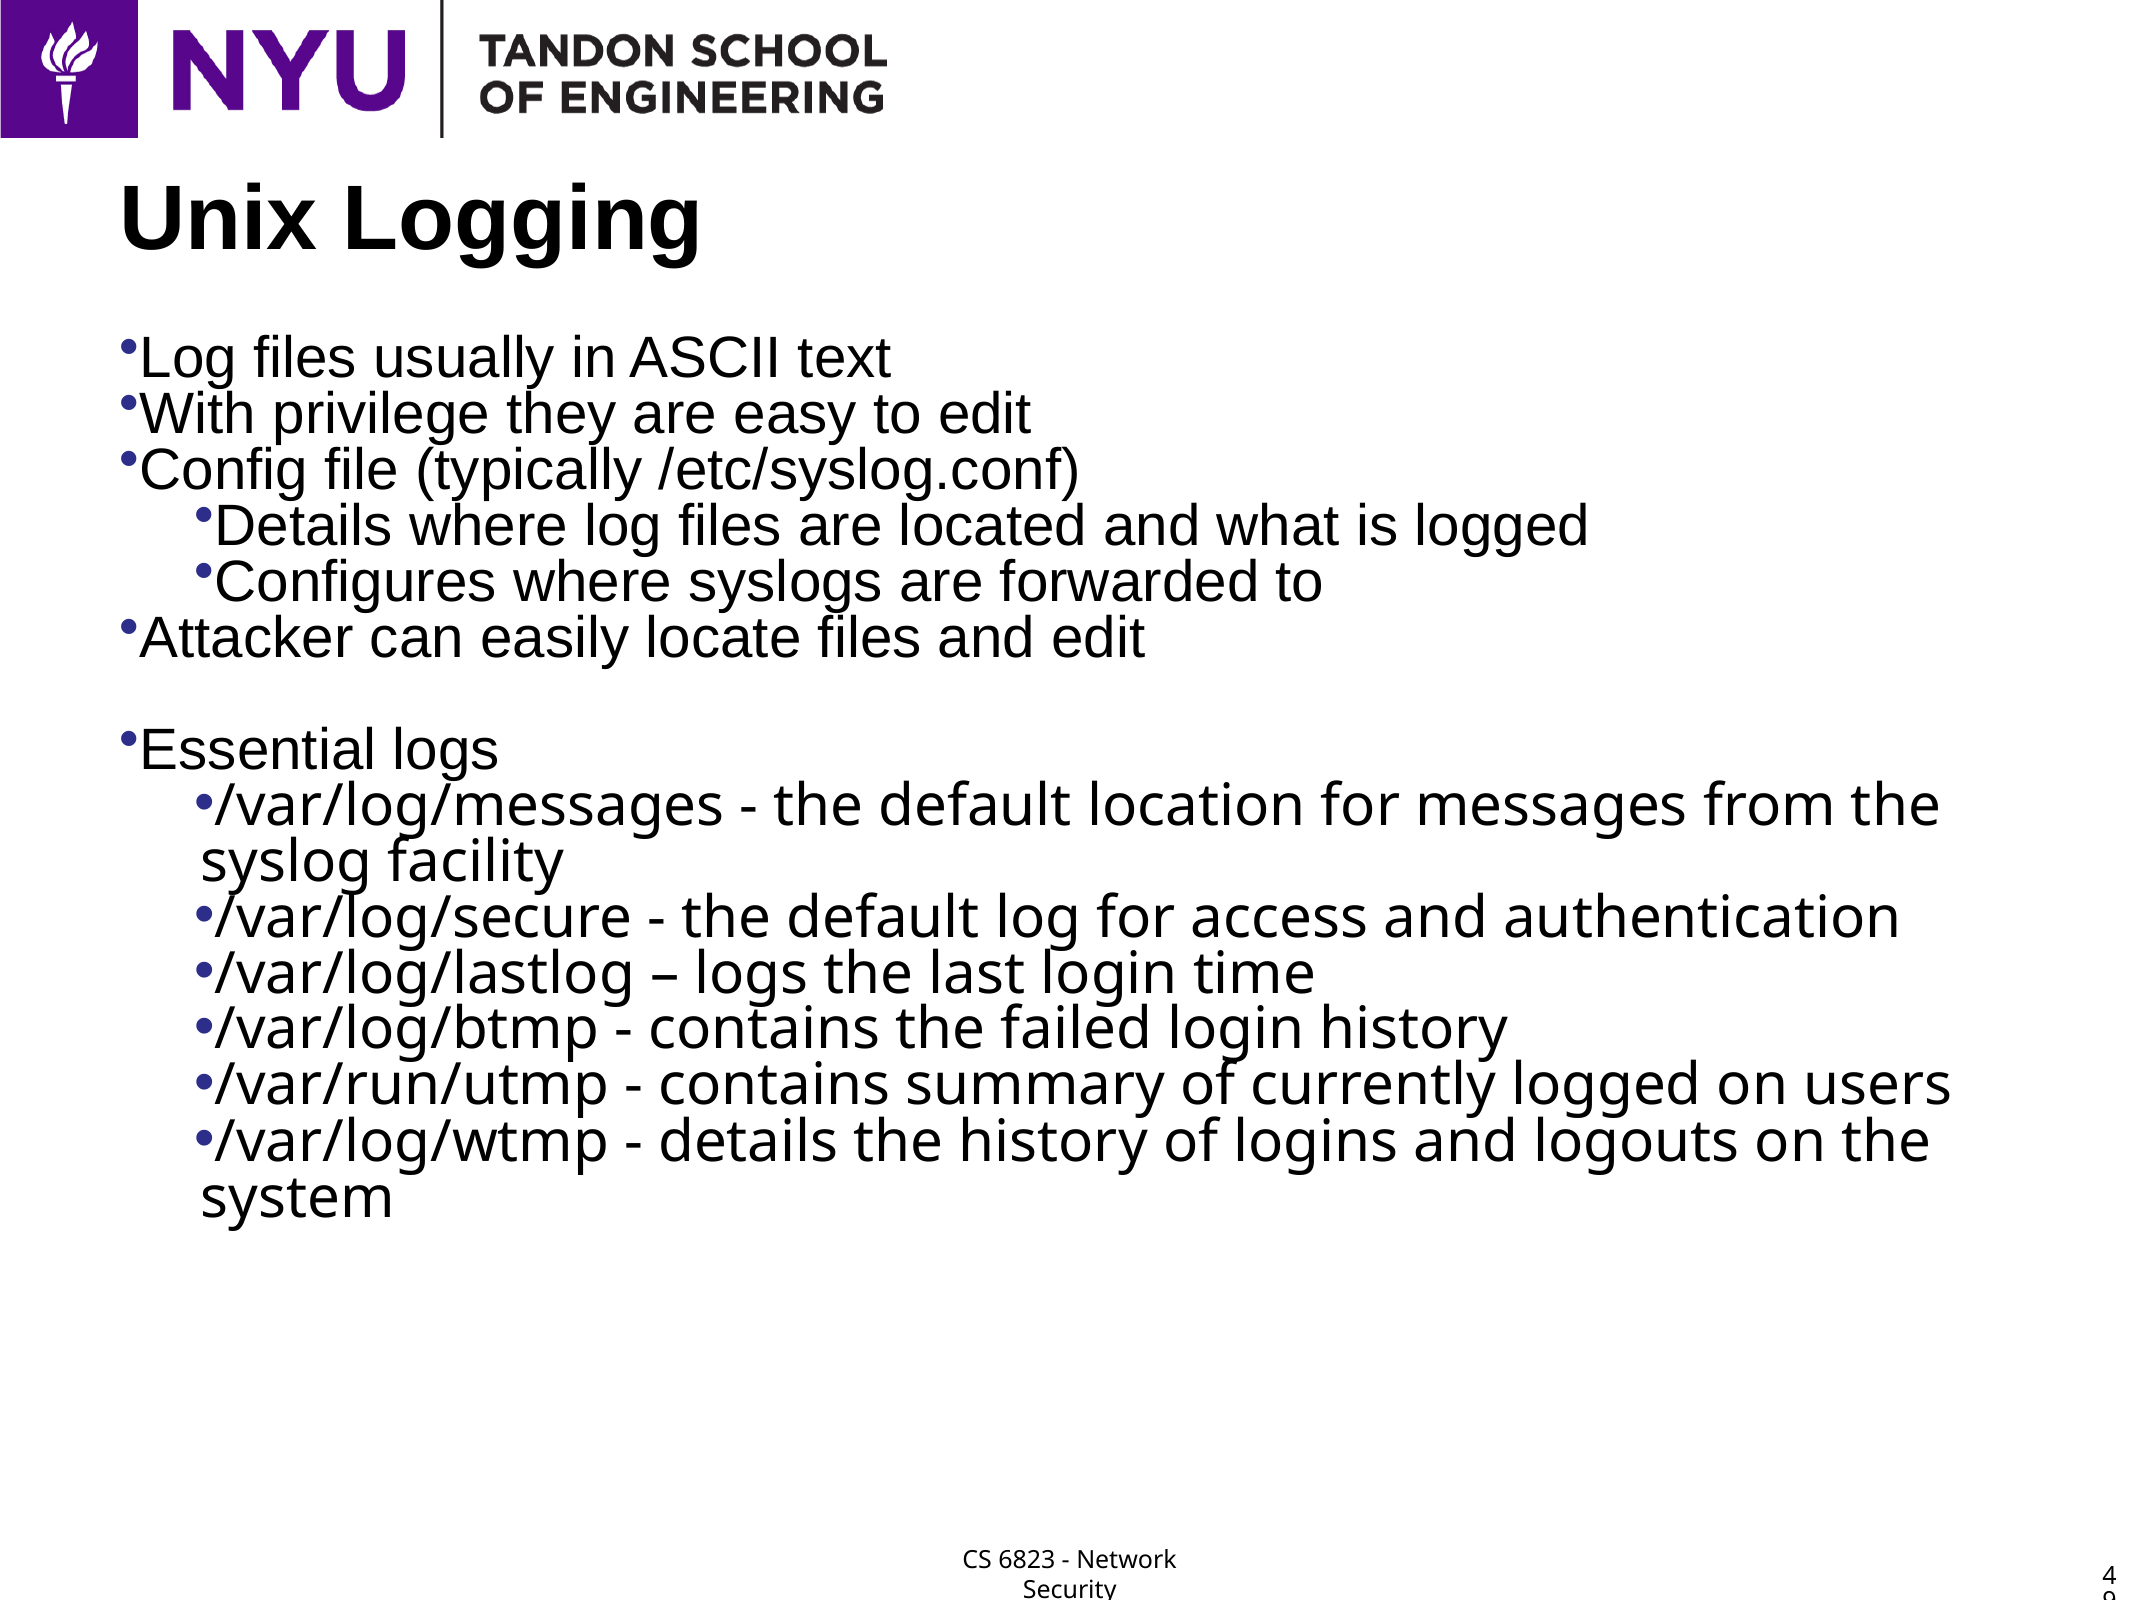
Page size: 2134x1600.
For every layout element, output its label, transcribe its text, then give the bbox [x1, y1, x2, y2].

picture [0, 0, 887, 138]
title Unix Logging [104, 150, 2024, 286]
list Log files usually in ASCII text With privilege they are easy to edit Config file (typically /etc/syslog.conf) Details where log files are located and what is logged Configures where syslogs are forwarded to Attacker can easily locate files and edit Essential logs /var/log/messages - the default location for messages from the syslog facility /var/log/secure - the default log for access and authentication /var/log/lastlog – logs the last login time /var/log/btmp - contains the failed login history /var/run/utmp - contains summary of currently logged on users /var/log/wtmp - details the history of logins and logouts on the system [104, 324, 2024, 1513]
slide_number 49 [2086, 1551, 2132, 1599]
